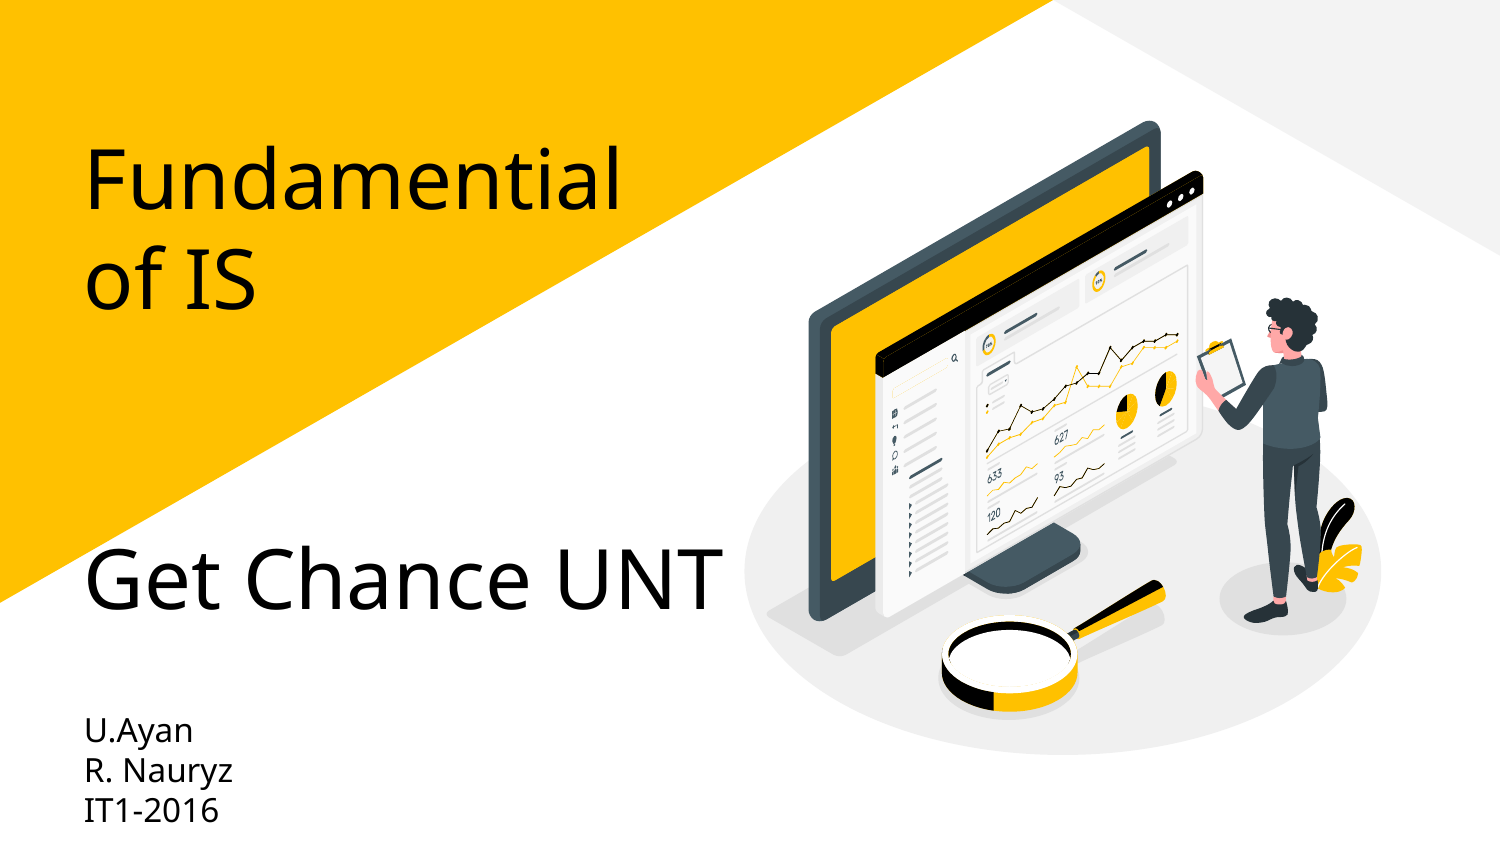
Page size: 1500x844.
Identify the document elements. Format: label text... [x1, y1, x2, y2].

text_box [744, 120, 1382, 756]
title Fundamential of IS Get Chance UNT [69, 111, 763, 614]
subtitle U.Ayan R. Nauryz IT1-2016 [69, 737, 418, 844]
